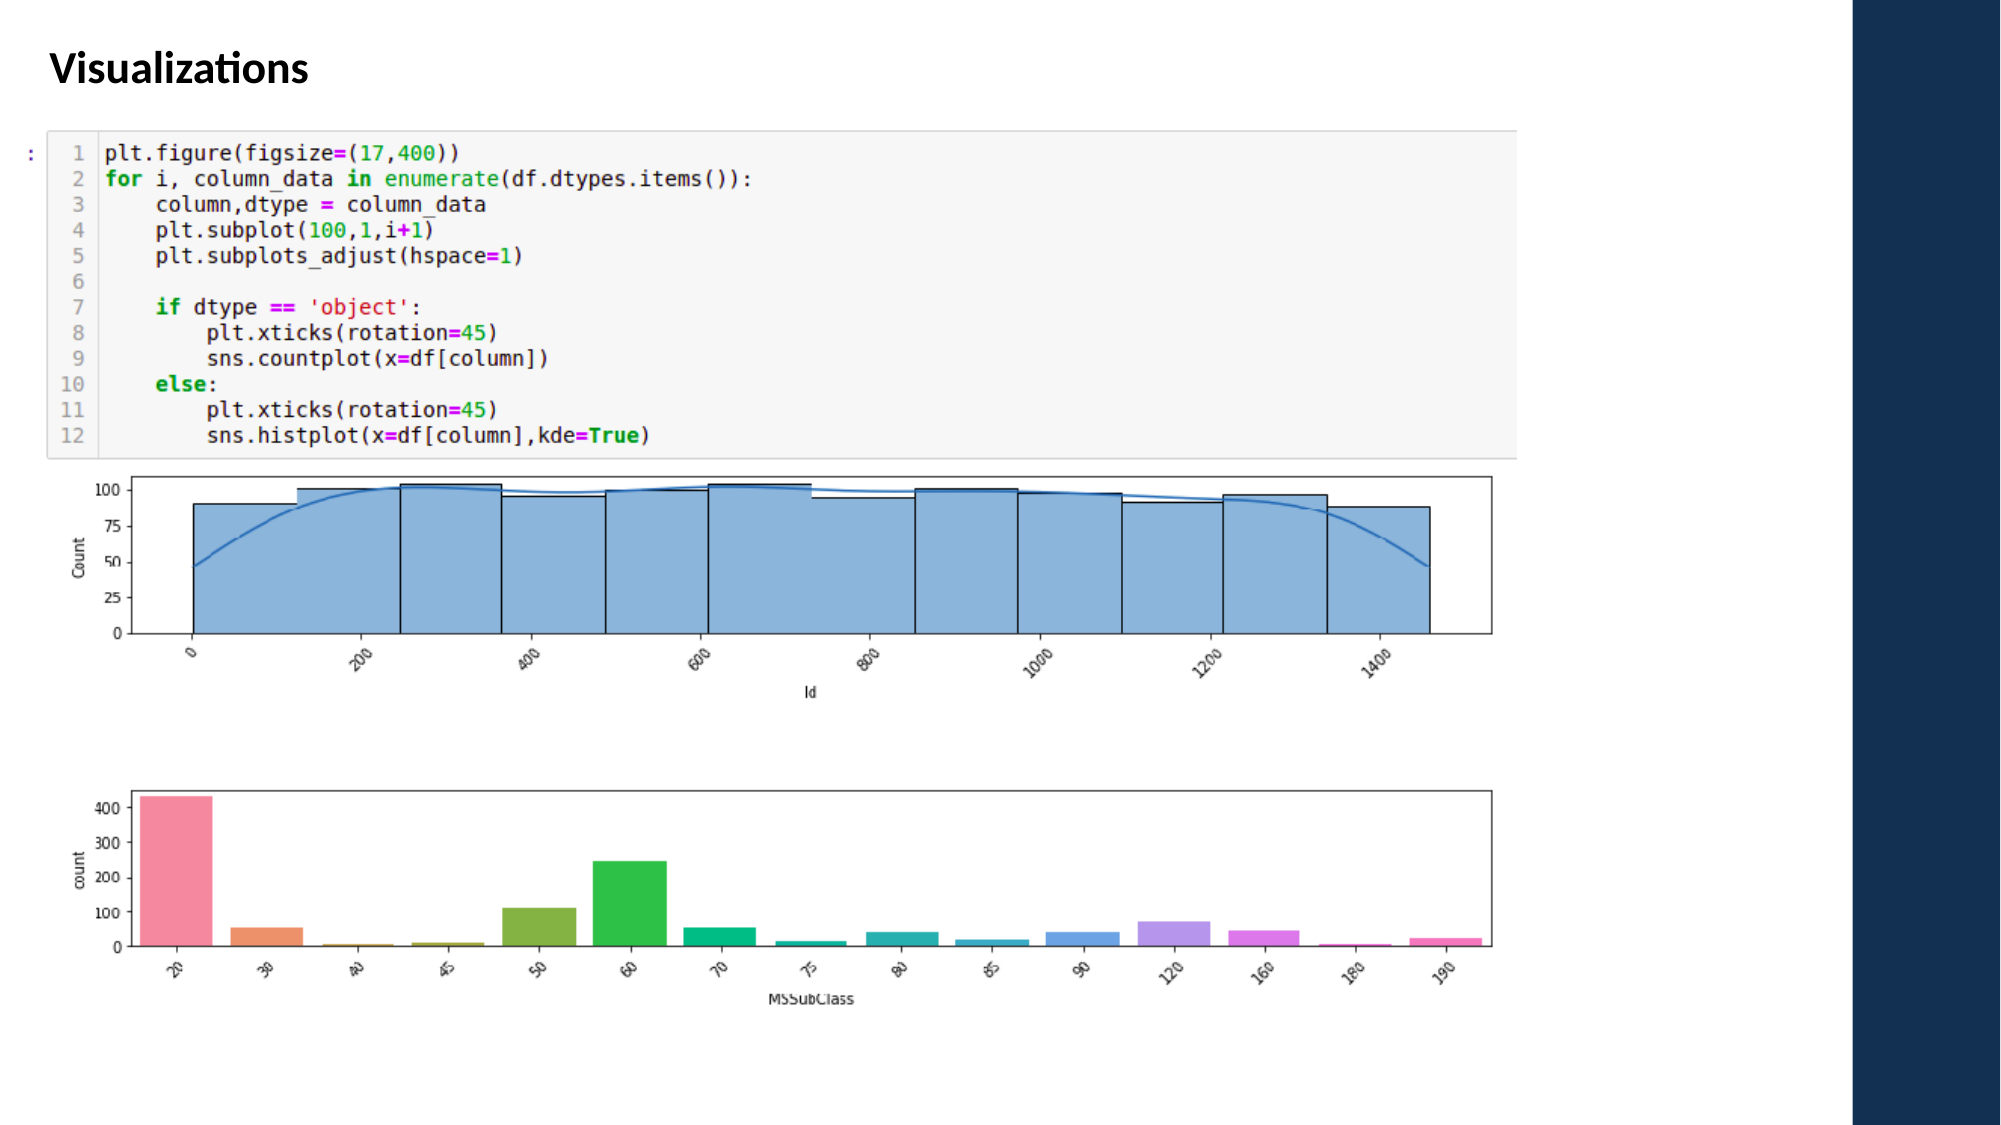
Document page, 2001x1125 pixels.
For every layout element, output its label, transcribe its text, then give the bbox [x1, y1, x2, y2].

text_box Visualizations [34, 30, 1036, 100]
picture [21, 129, 1517, 1044]
